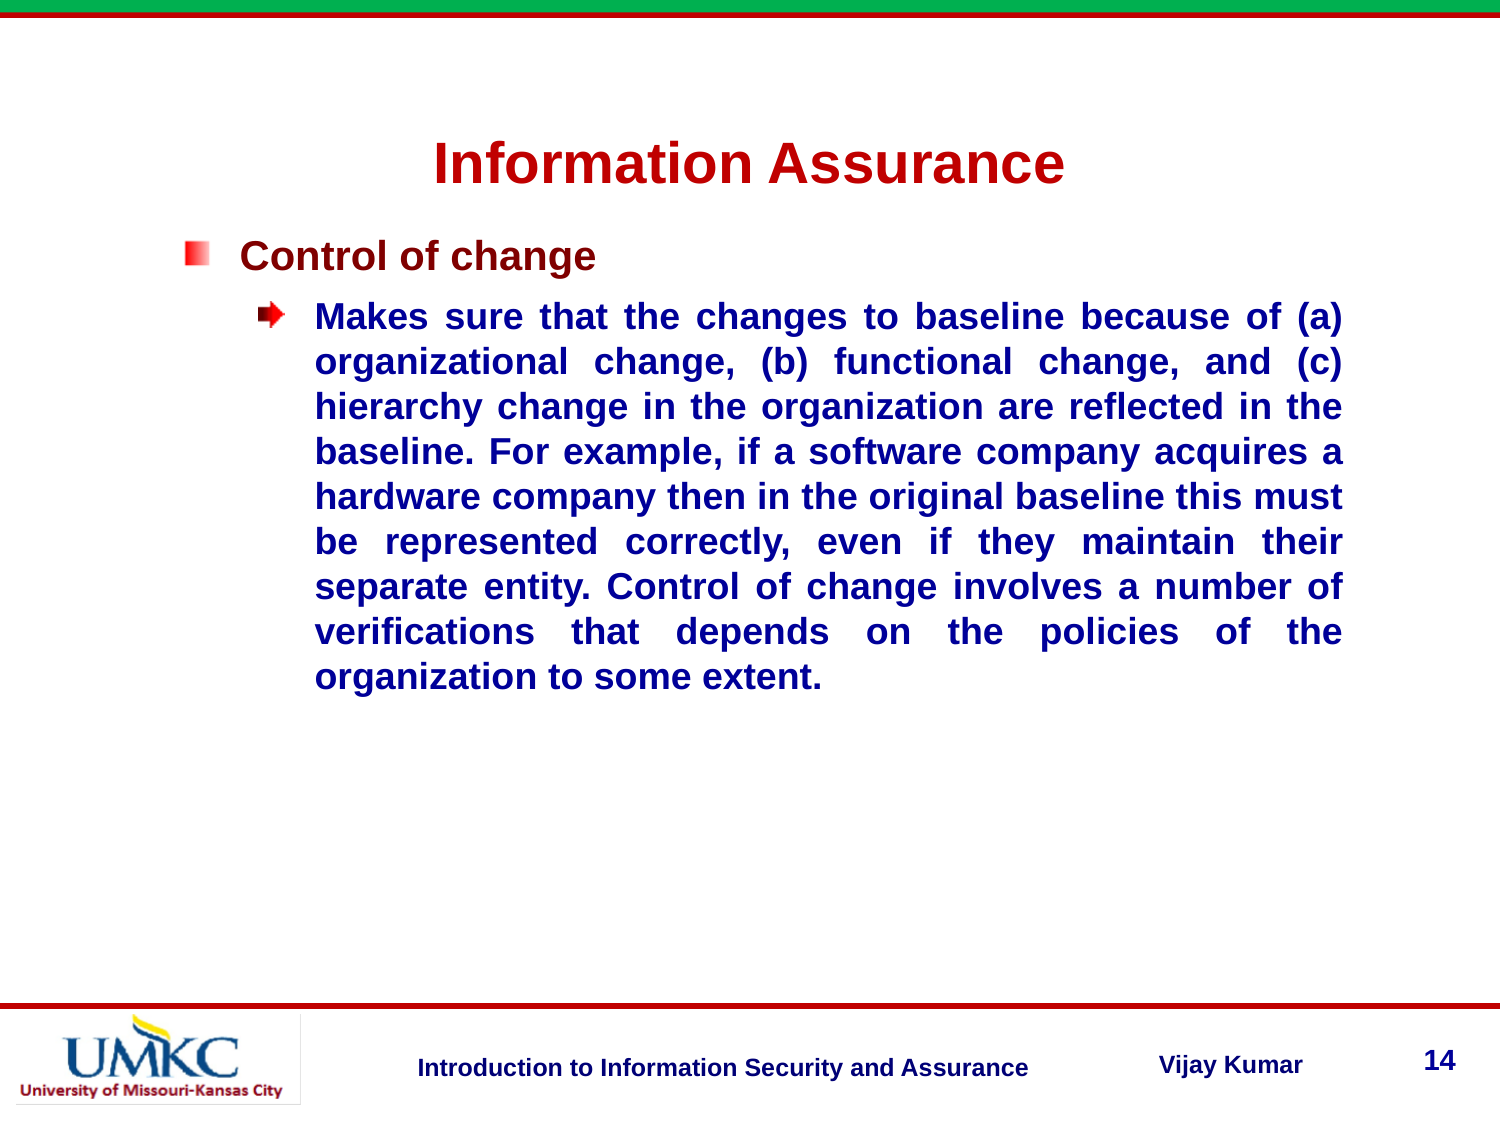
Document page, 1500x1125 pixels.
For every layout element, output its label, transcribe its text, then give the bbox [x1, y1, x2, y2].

picture [183, 239, 213, 269]
picture [258, 301, 285, 328]
slide_number 14 [1372, 1033, 1472, 1074]
picture [16, 1014, 301, 1106]
text_box Control of change Makes sure that the changes to baseline because of (a) organizational change, (b) functional change, and (c) hierarchy change in the organization are reflected in the baseline. For example, if a software company acquires a hardware company then in the original baseline this must be represented correctly, even if they maintain their separate entity. Control of change involves a number of verifications that depends on the policies of the organization to some extent. [168, 221, 1359, 705]
title Information Assurance [112, 99, 1388, 220]
